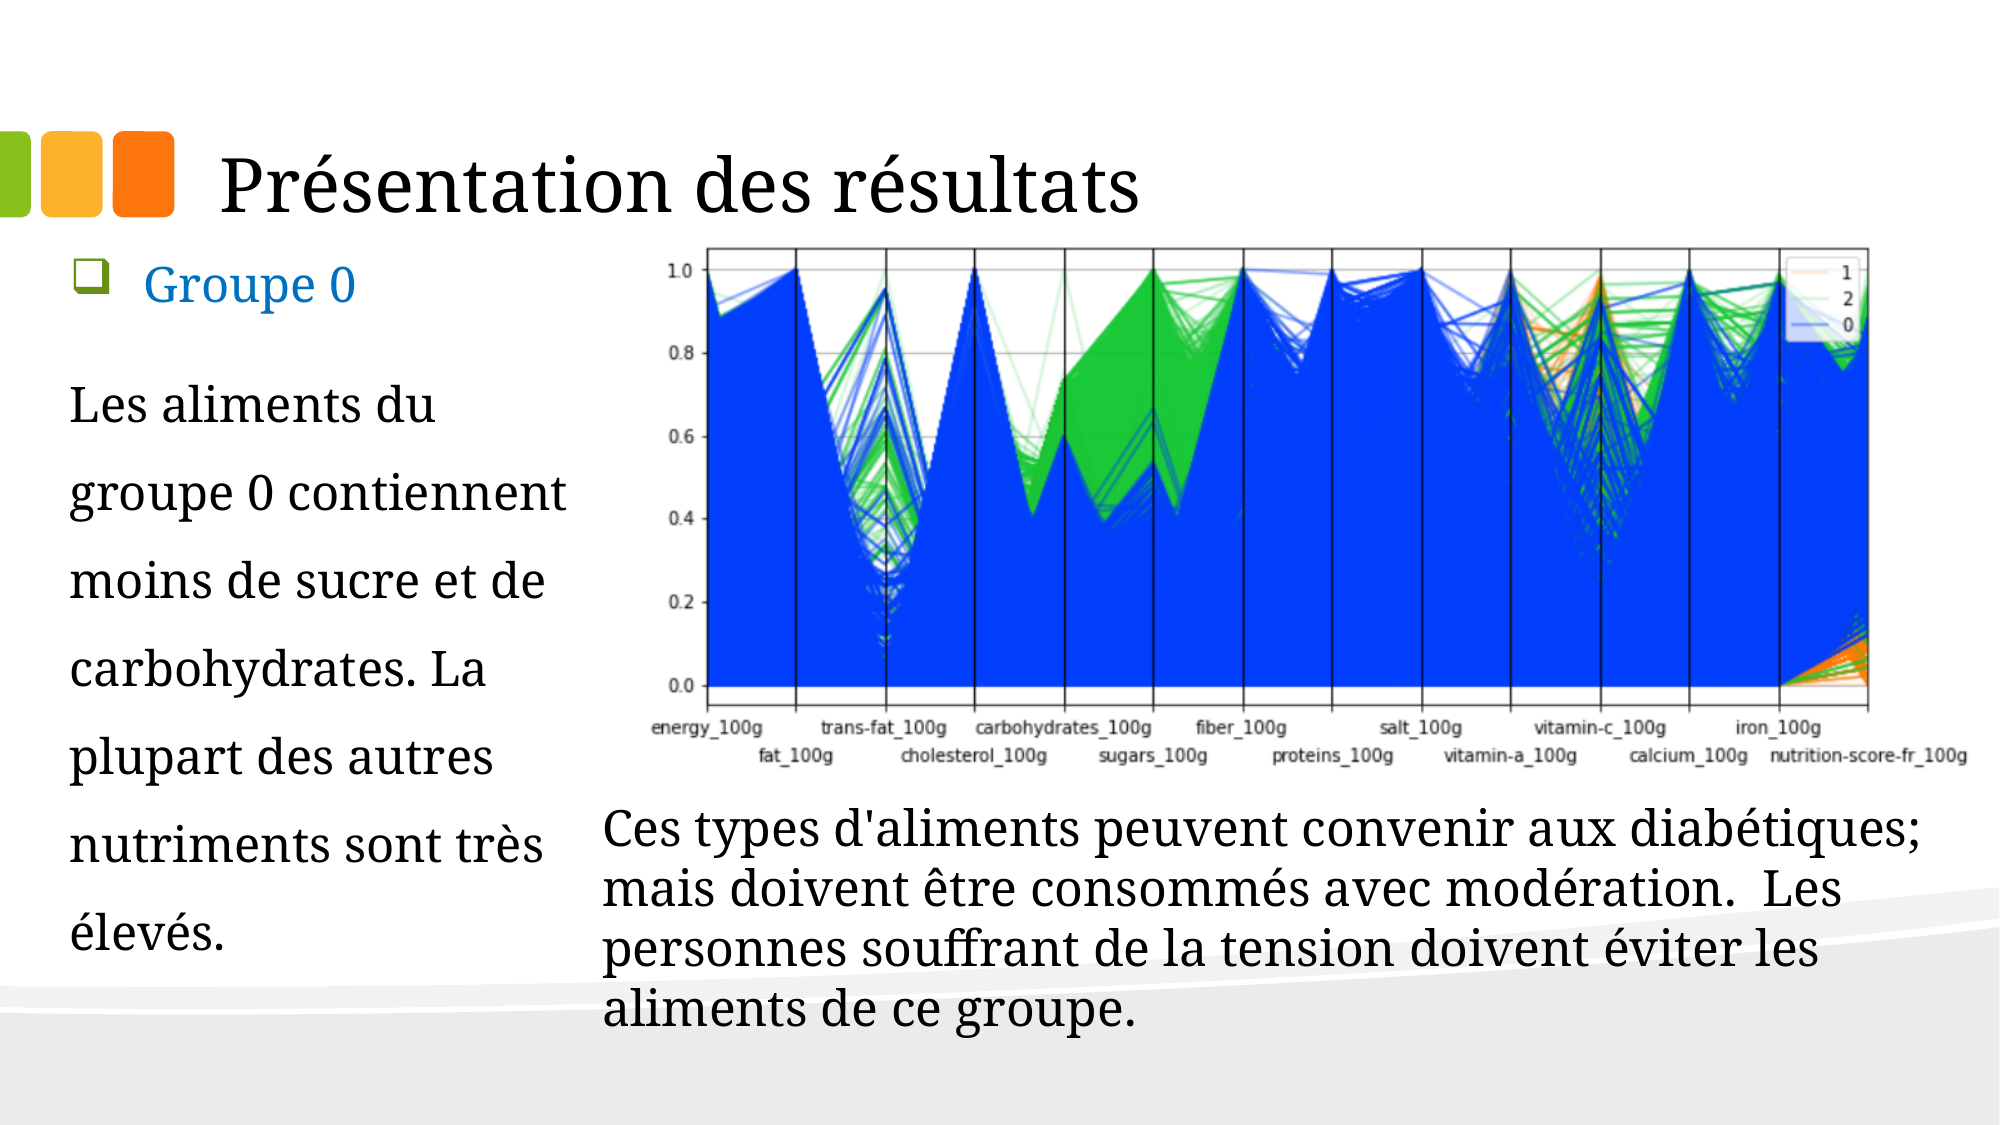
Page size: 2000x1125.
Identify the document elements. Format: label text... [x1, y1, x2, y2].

list Groupe 0 Les aliments du groupe 0 contiennent moins de sucre et de carbohydrates. La plupart des autres nutriments sont très élevés. [49, 249, 590, 1000]
picture [649, 224, 1975, 785]
title Présentation des résultats [199, 24, 1800, 238]
text_box Ces types d'aliments peuvent convenir aux diabétiques; mais doivent être consommés avec modération. Les personnes souffrant de la tension doivent éviter les aliments de ce groupe. [587, 788, 1975, 1044]
